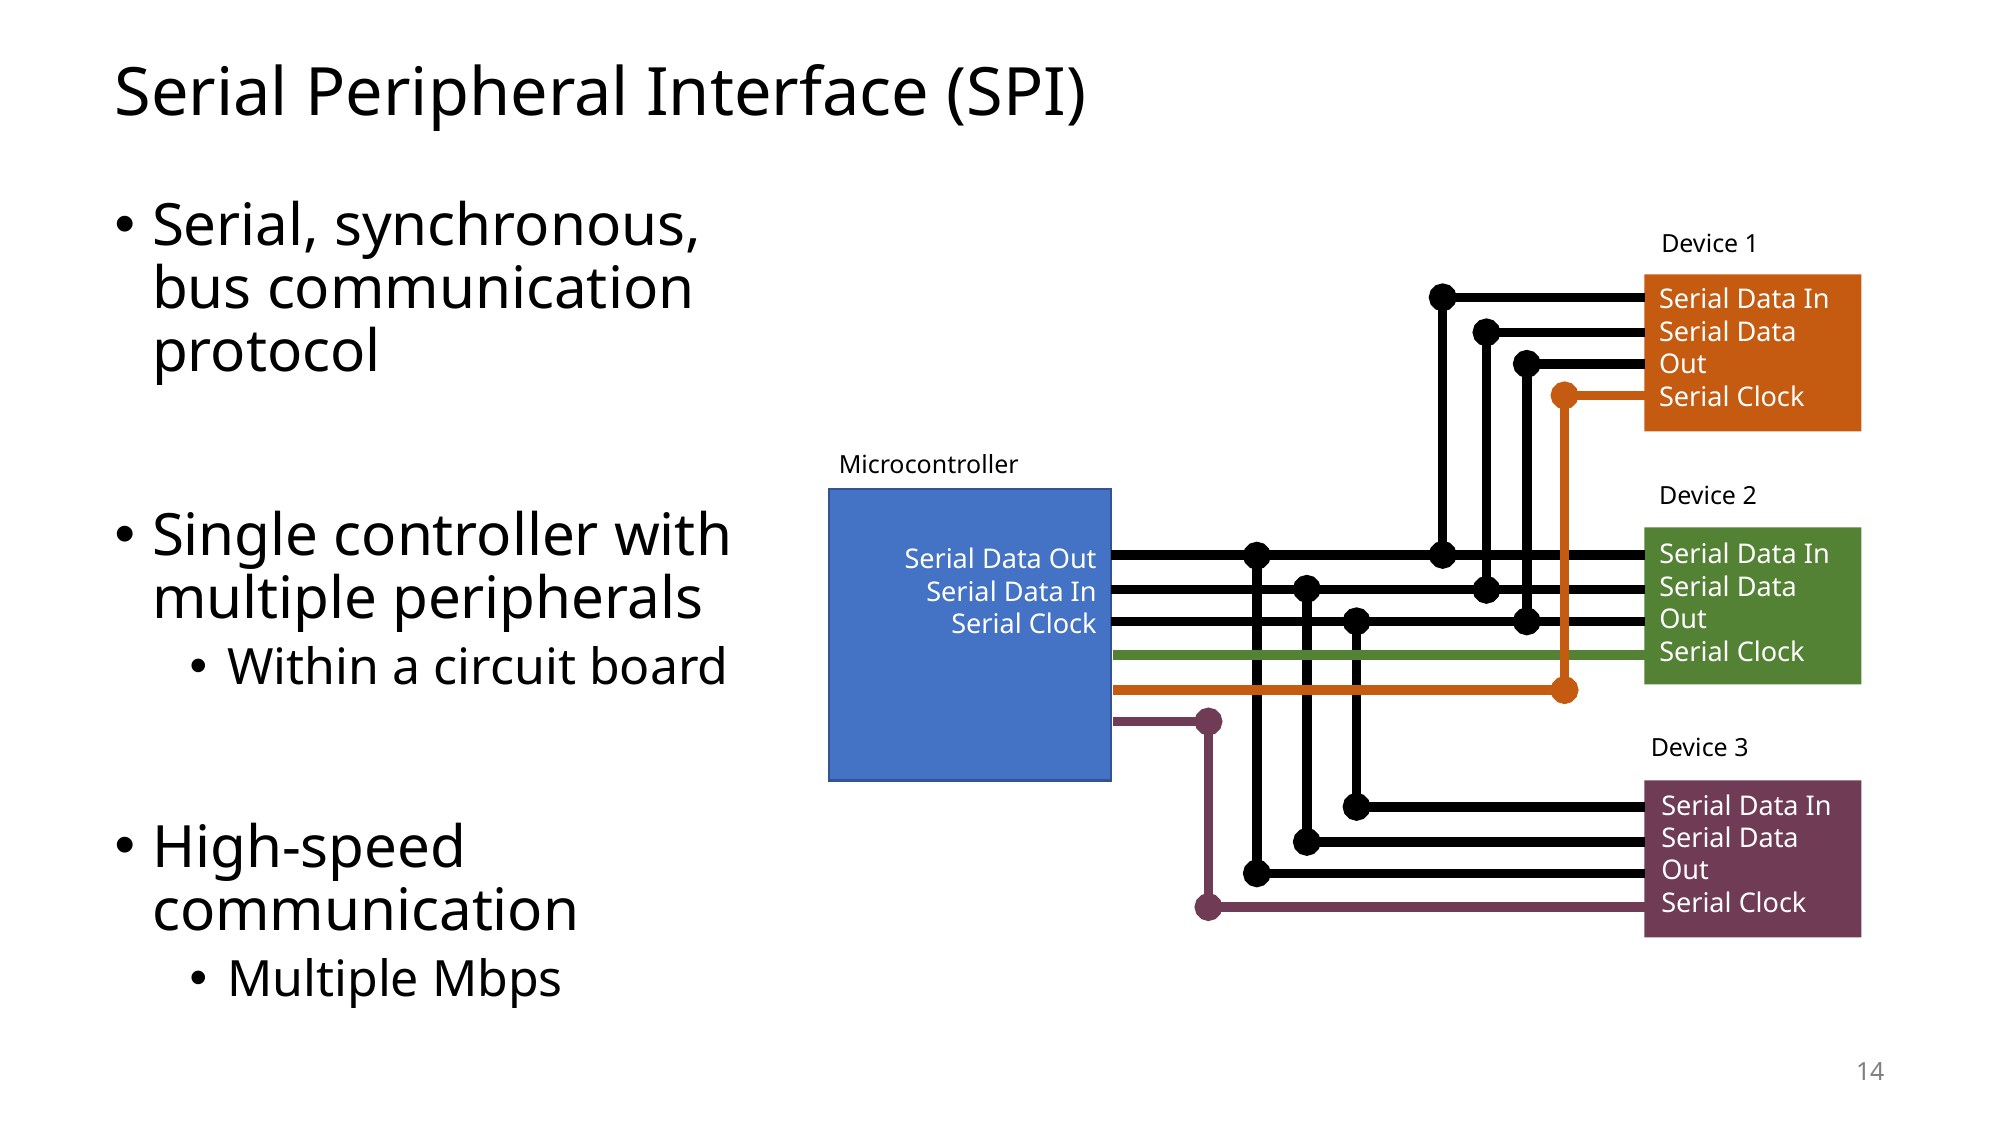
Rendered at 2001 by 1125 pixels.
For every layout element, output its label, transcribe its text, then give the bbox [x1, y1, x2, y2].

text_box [823, 219, 1864, 938]
title Serial Peripheral Interface (SPI) [99, 37, 1900, 150]
slide_number 14 [1749, 1042, 1900, 1103]
list Serial, synchronous, bus communication protocol Single controller with multiple peripherals Within a circuit board High-speed communication Multiple Mbps [99, 187, 821, 1013]
